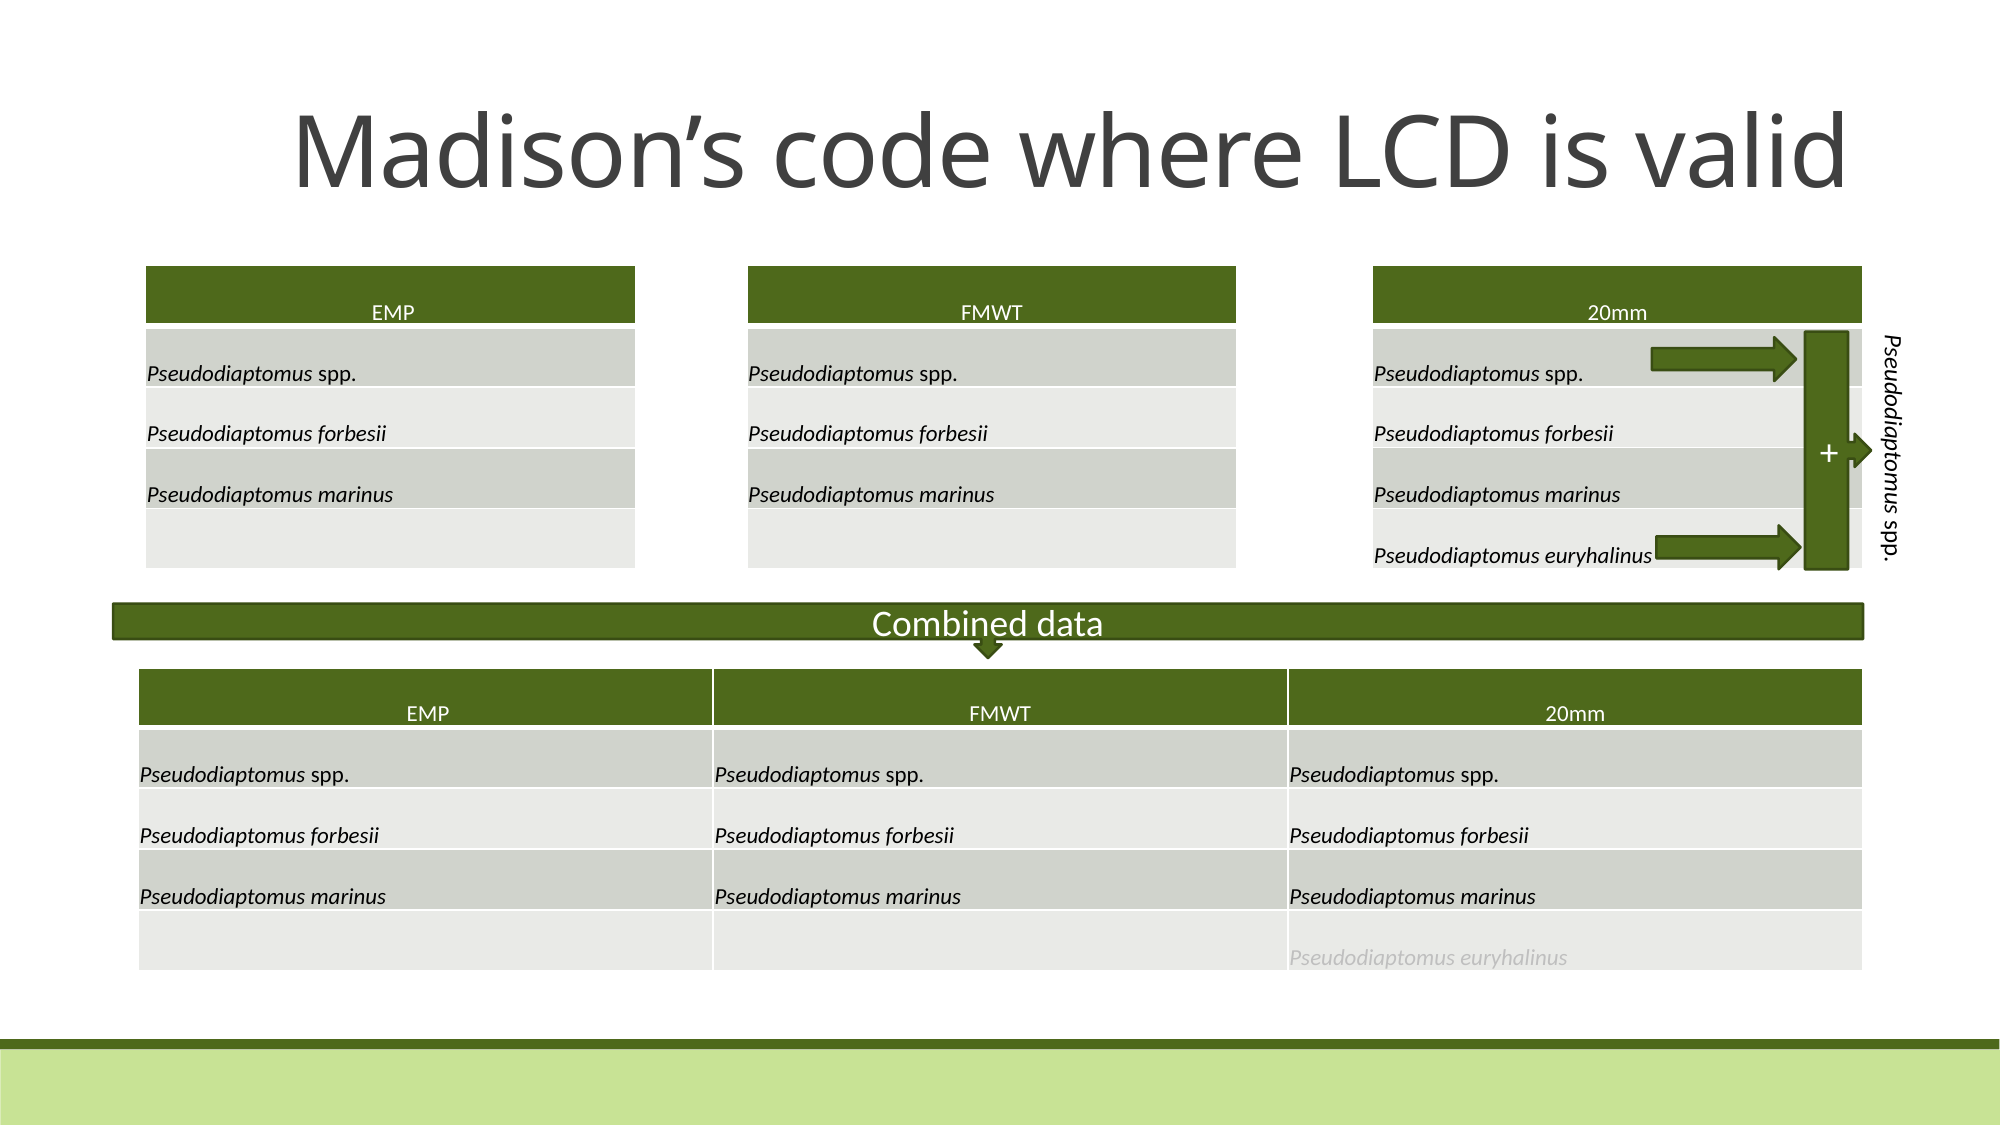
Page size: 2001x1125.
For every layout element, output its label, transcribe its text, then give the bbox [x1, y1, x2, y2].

table_cell [714, 911, 1287, 970]
text_box Combined data [111, 602, 1865, 660]
table_cell Pseudodiaptomus euryhalinus [1850, 509, 1862, 568]
table_cell Pseudodiaptomus spp. [1373, 329, 1862, 386]
table_cell [146, 509, 635, 568]
table_cell Pseudodiaptomus marinus [748, 449, 1236, 508]
table_cell Pseudodiaptomus forbesii [146, 388, 635, 447]
table_cell Pseudodiaptomus forbesii [748, 388, 1236, 447]
table_header 20mm [1373, 266, 1862, 323]
table_cell Pseudodiaptomus forbesii [1850, 388, 1862, 440]
table_cell [139, 911, 712, 970]
table_header EMP [146, 266, 635, 323]
table_cell Pseudodiaptomus forbesii [1289, 789, 1862, 848]
table_cell Pseudodiaptomus marinus [1850, 460, 1862, 508]
table_cell Pseudodiaptomus marinus [1289, 850, 1862, 909]
text_box [1655, 524, 1802, 571]
text_box Pseudodiaptomus spp. [1872, 319, 1918, 712]
table_cell Pseudodiaptomus spp. [146, 329, 635, 386]
table_cell Pseudodiaptomus forbesii [1373, 388, 1803, 447]
table_header EMP [139, 669, 712, 725]
table_cell Pseudodiaptomus spp. [748, 329, 1236, 386]
table_header FMWT [714, 669, 1287, 725]
table_cell Pseudodiaptomus marinus [146, 449, 635, 508]
table_cell Pseudodiaptomus marinus [714, 850, 1287, 909]
text_box + [1803, 330, 1872, 571]
table_cell Pseudodiaptomus marinus [139, 850, 712, 909]
text_box [1650, 336, 1798, 383]
table_header 20mm [1289, 669, 1862, 725]
table_cell Pseudodiaptomus spp. [139, 730, 712, 787]
table_cell Pseudodiaptomus spp. [1289, 730, 1862, 787]
table_cell Pseudodiaptomus spp. [714, 730, 1287, 787]
table_cell Pseudodiaptomus euryhalinus [1373, 509, 1803, 568]
title Madison’s code where LCD is valid [275, 0, 2000, 216]
table_cell [748, 509, 1236, 568]
table_header FMWT [748, 266, 1236, 323]
table_cell Pseudodiaptomus marinus [1373, 448, 1803, 508]
table_cell Pseudodiaptomus euryhalinus [1289, 911, 1862, 970]
table_cell Pseudodiaptomus forbesii [139, 789, 712, 848]
table_cell Pseudodiaptomus forbesii [714, 789, 1287, 848]
